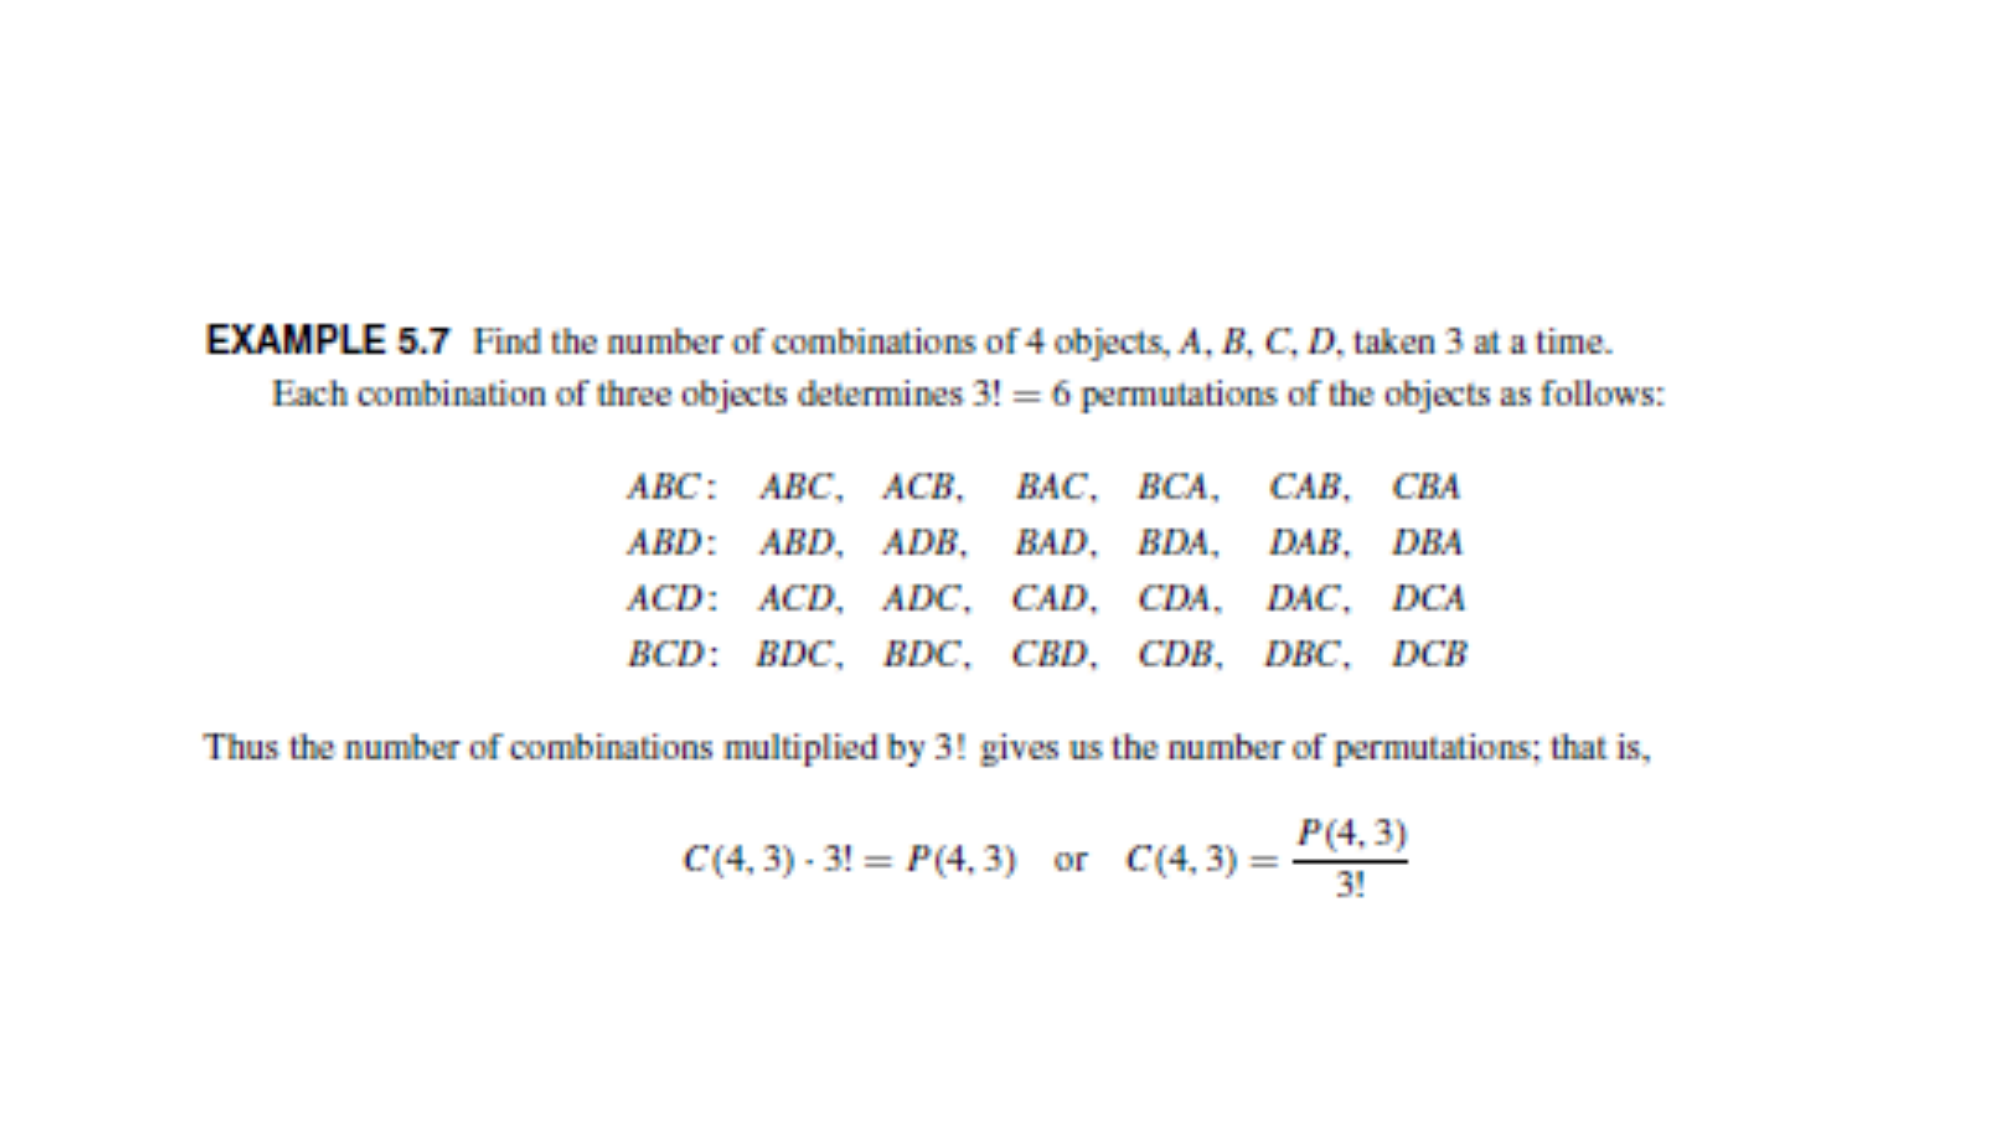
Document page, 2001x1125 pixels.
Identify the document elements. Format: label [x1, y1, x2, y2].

picture [137, 276, 1935, 918]
